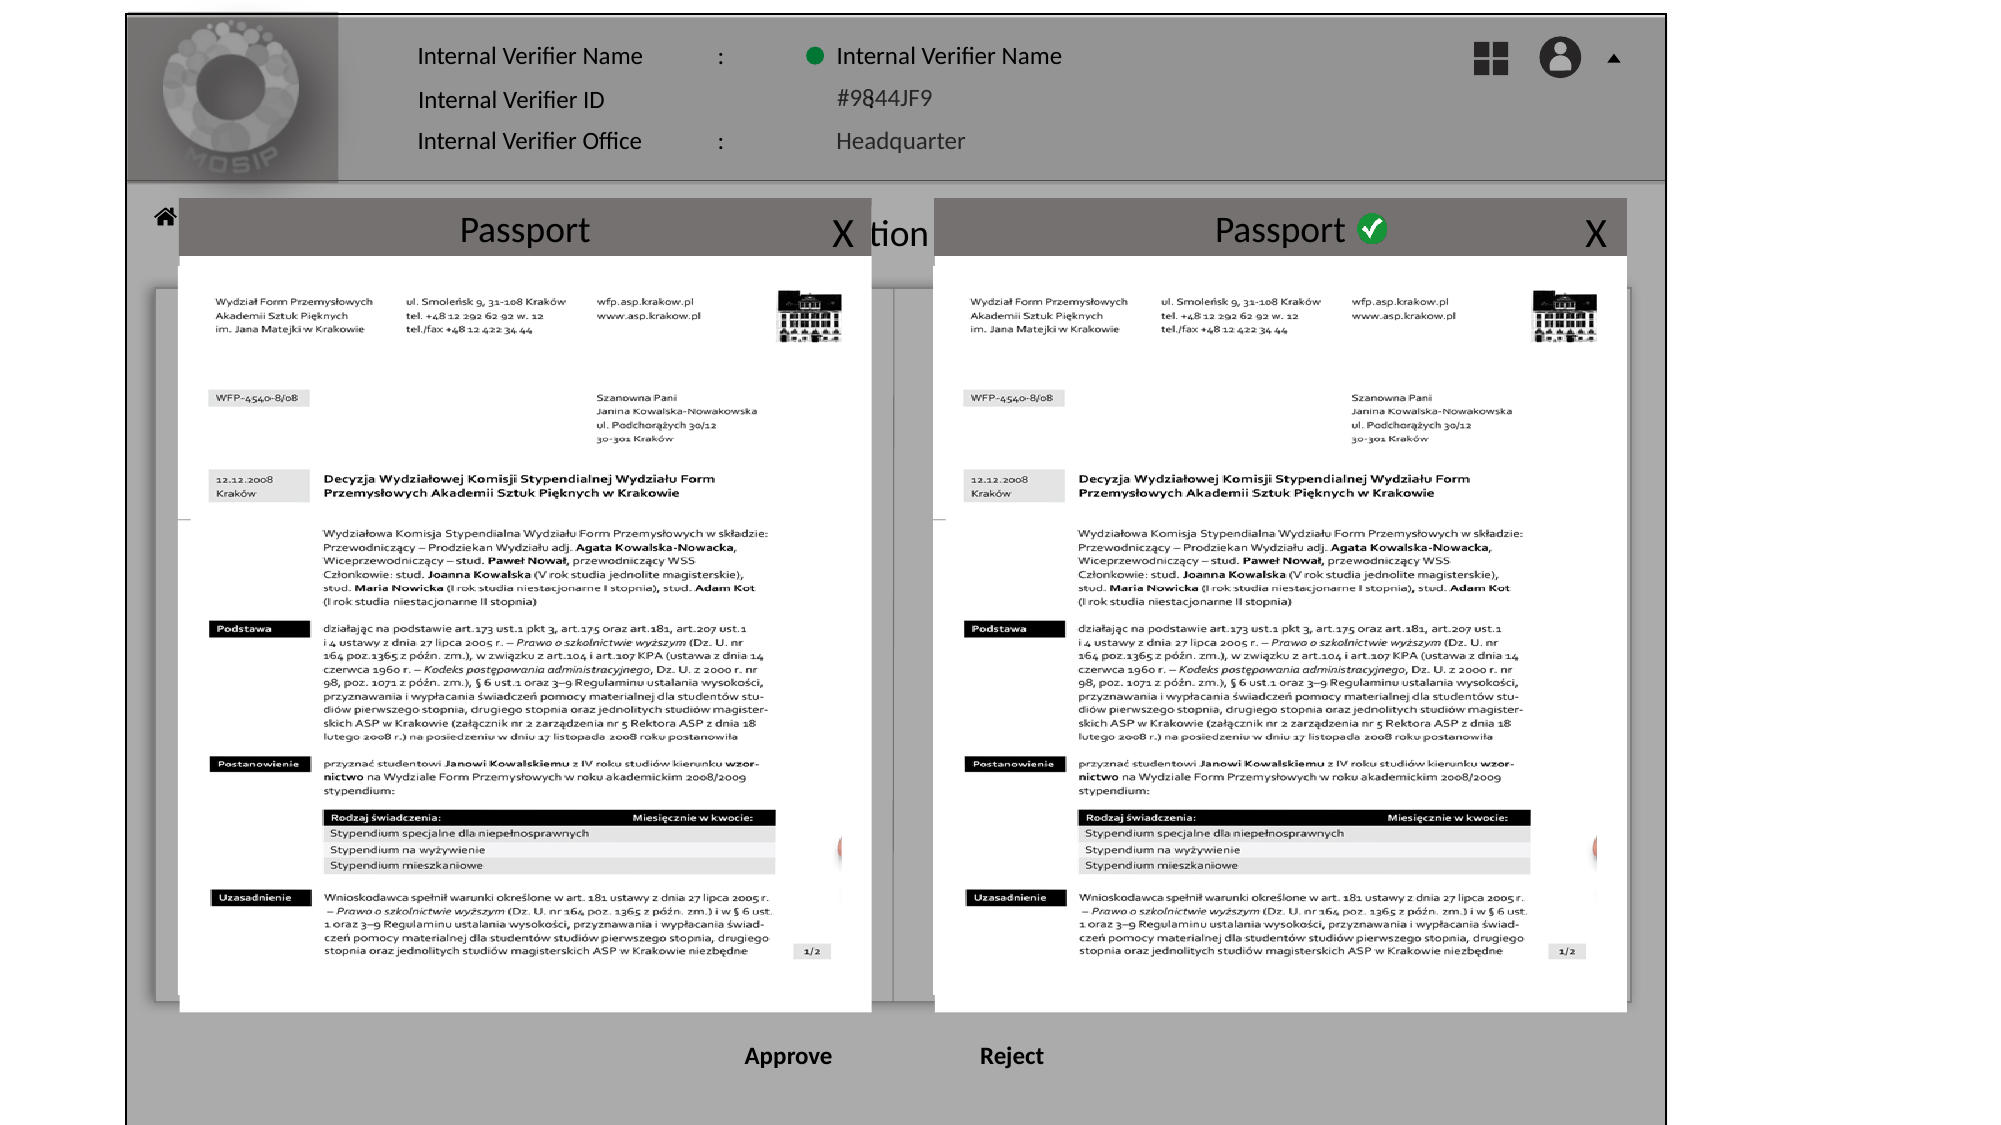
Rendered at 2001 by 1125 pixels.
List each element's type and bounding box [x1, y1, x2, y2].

picture [154, 205, 177, 228]
text_box [177, 197, 872, 1013]
text_box [1540, 37, 1581, 78]
text_box [933, 197, 1627, 1013]
picture [1357, 213, 1387, 244]
text_box [728, 1032, 1060, 1078]
text_box [126, 16, 1668, 1125]
text_box [125, 13, 1667, 1125]
text_box [1474, 41, 1509, 76]
picture [163, 20, 299, 175]
